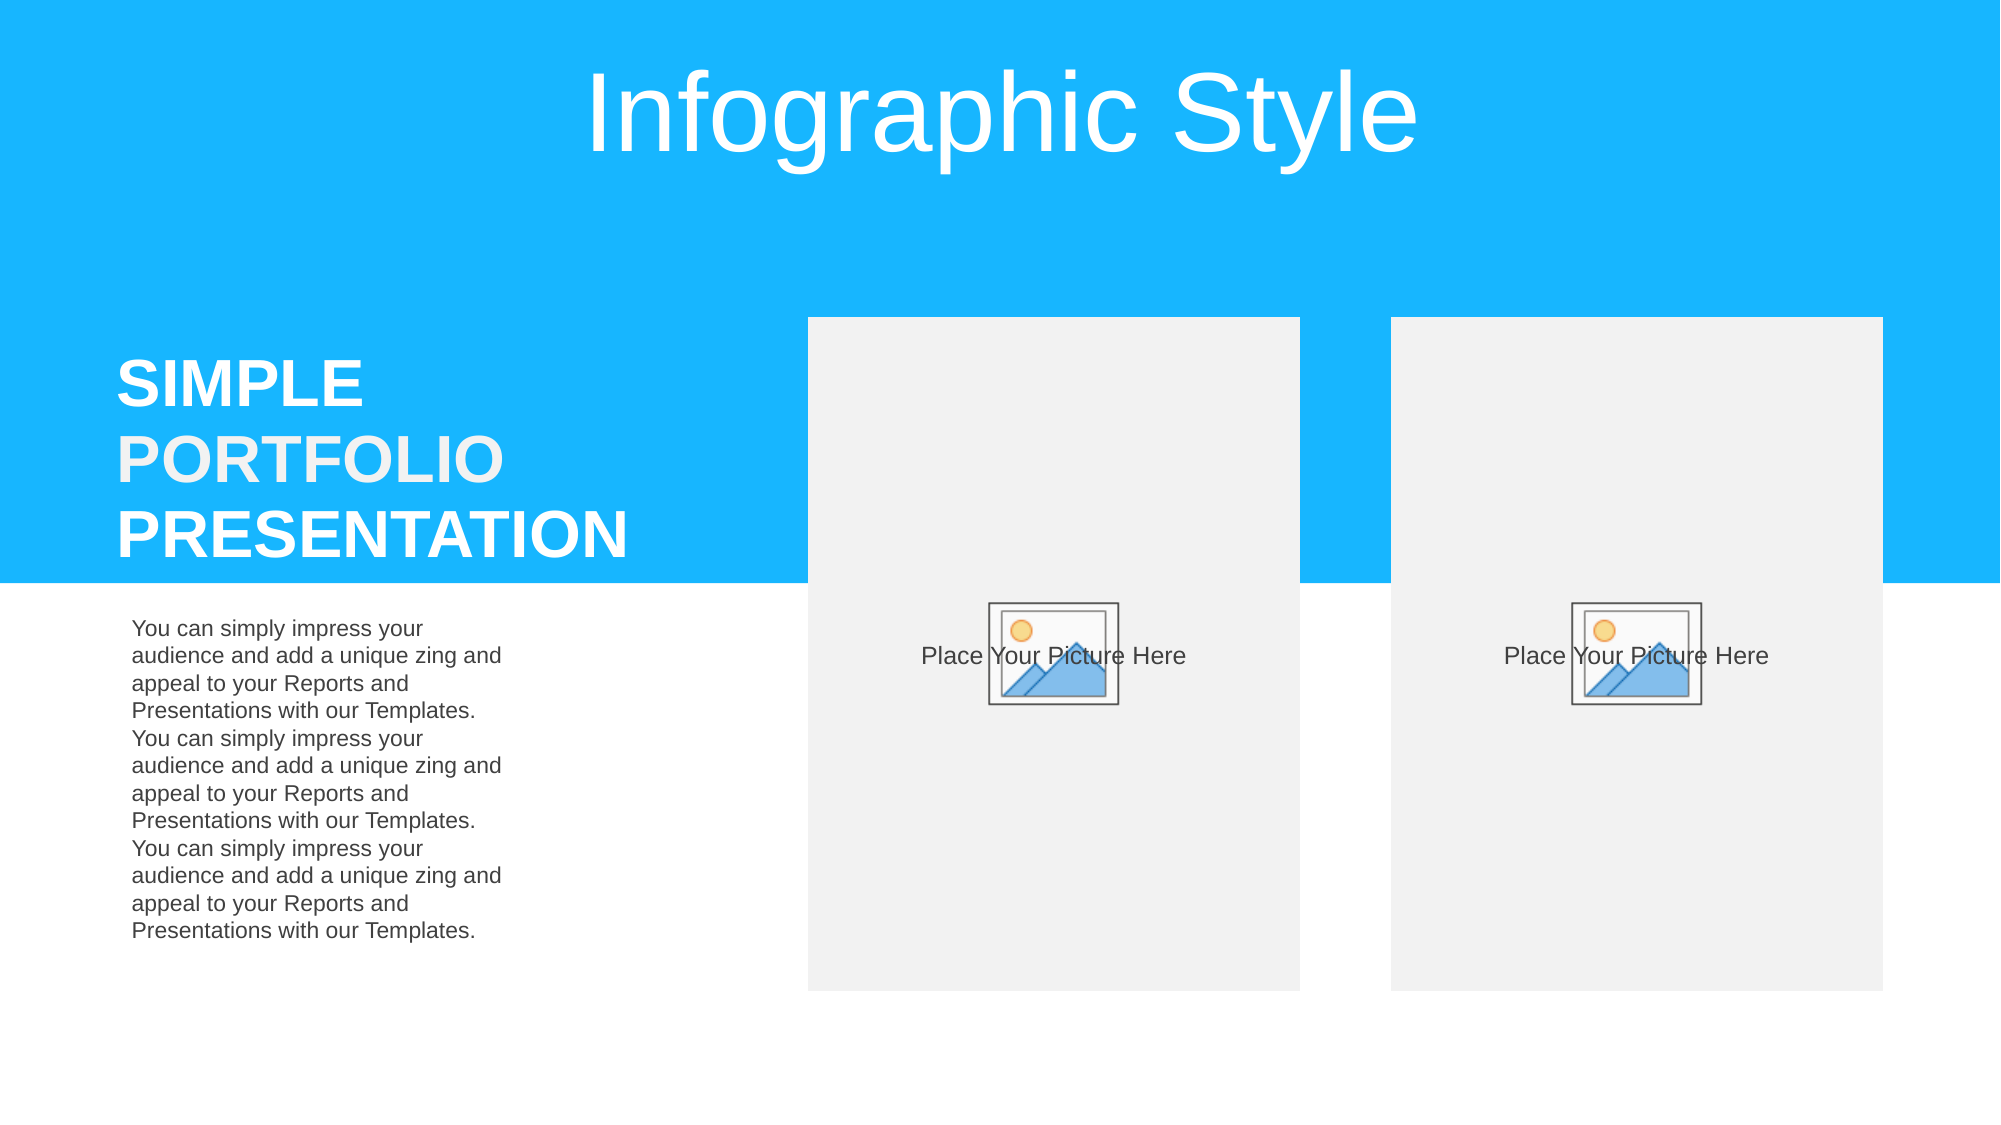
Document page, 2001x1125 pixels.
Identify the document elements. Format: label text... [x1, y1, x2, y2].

text_box You can simply impress your audience and add a unique zing and appeal to your Reports and Presentations with our Templates. You can simply impress your audience and add a unique zing and appeal to your Reports and Presentations with our Templates. You can simply impress your audience and add a unique zing and appeal to your Reports and Presentations with our Templates. [116, 606, 521, 951]
text_box PORTFOLIO [116, 416, 542, 492]
picture [1391, 317, 1883, 992]
text_box PRESENTATION [116, 492, 649, 570]
picture [808, 317, 1300, 992]
text_box SIMPLE [116, 340, 408, 416]
list Infographic Style [53, 55, 1952, 175]
